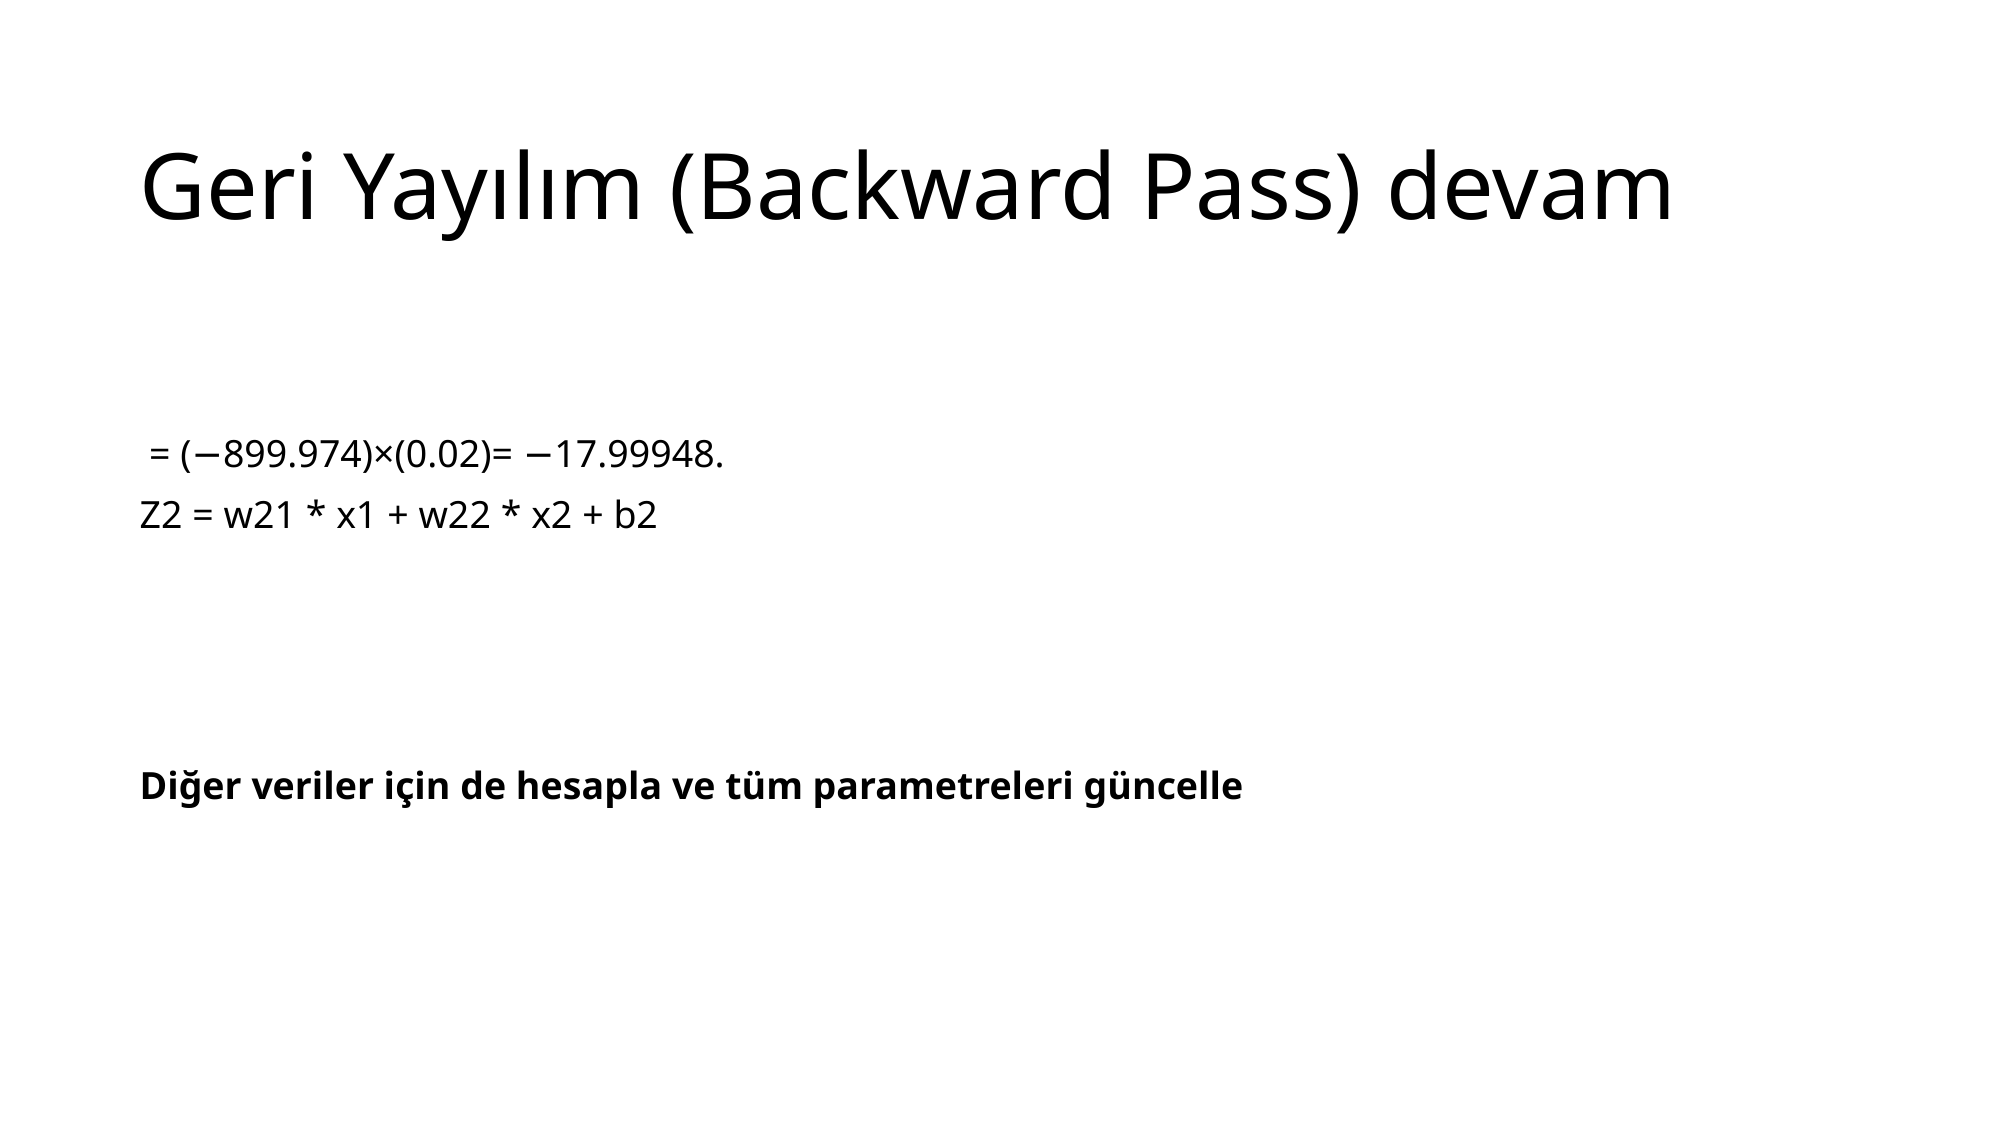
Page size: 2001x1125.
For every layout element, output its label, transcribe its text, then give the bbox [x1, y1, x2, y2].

title Geri Yayılım (Backward Pass) devam [124, 62, 1875, 318]
